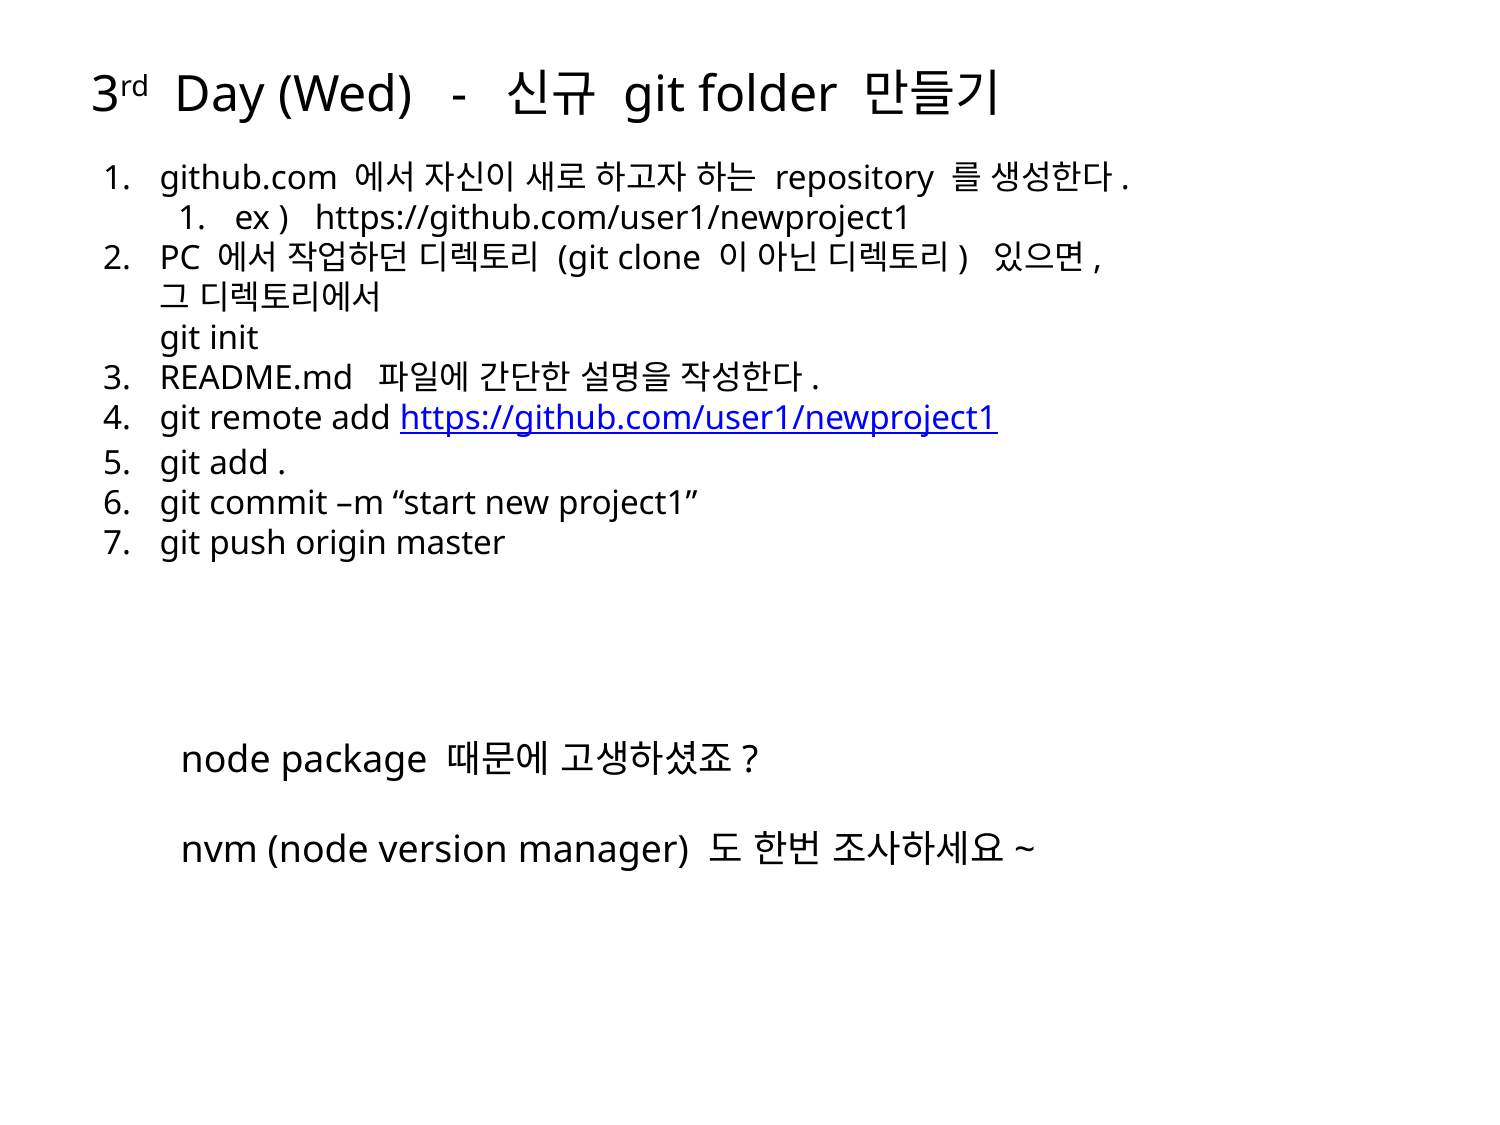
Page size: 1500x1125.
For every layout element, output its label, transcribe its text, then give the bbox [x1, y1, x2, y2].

text_box github.com 에서 자신이 새로 하고자 하는 repository 를 생성한다. ex ) https://github.com/user1/newproject1 PC 에서 작업하던 디렉토리 (git clone 이 아닌 디렉토리) 있으면, 그 디렉토리에서 git init README.md 파일에 간단한 설명을 작성한다. git remote add https://github.com/user1/newproject1 git add . git commit –m “start new project1” git push origin master [88, 148, 1412, 569]
text_box 3rd Day (Wed) - 신규 git folder 만들기 [76, 54, 1436, 130]
text_box node package 때문에 고생하셨죠? nvm (node version manager) 도 한번 조사하세요~ [165, 727, 1051, 878]
